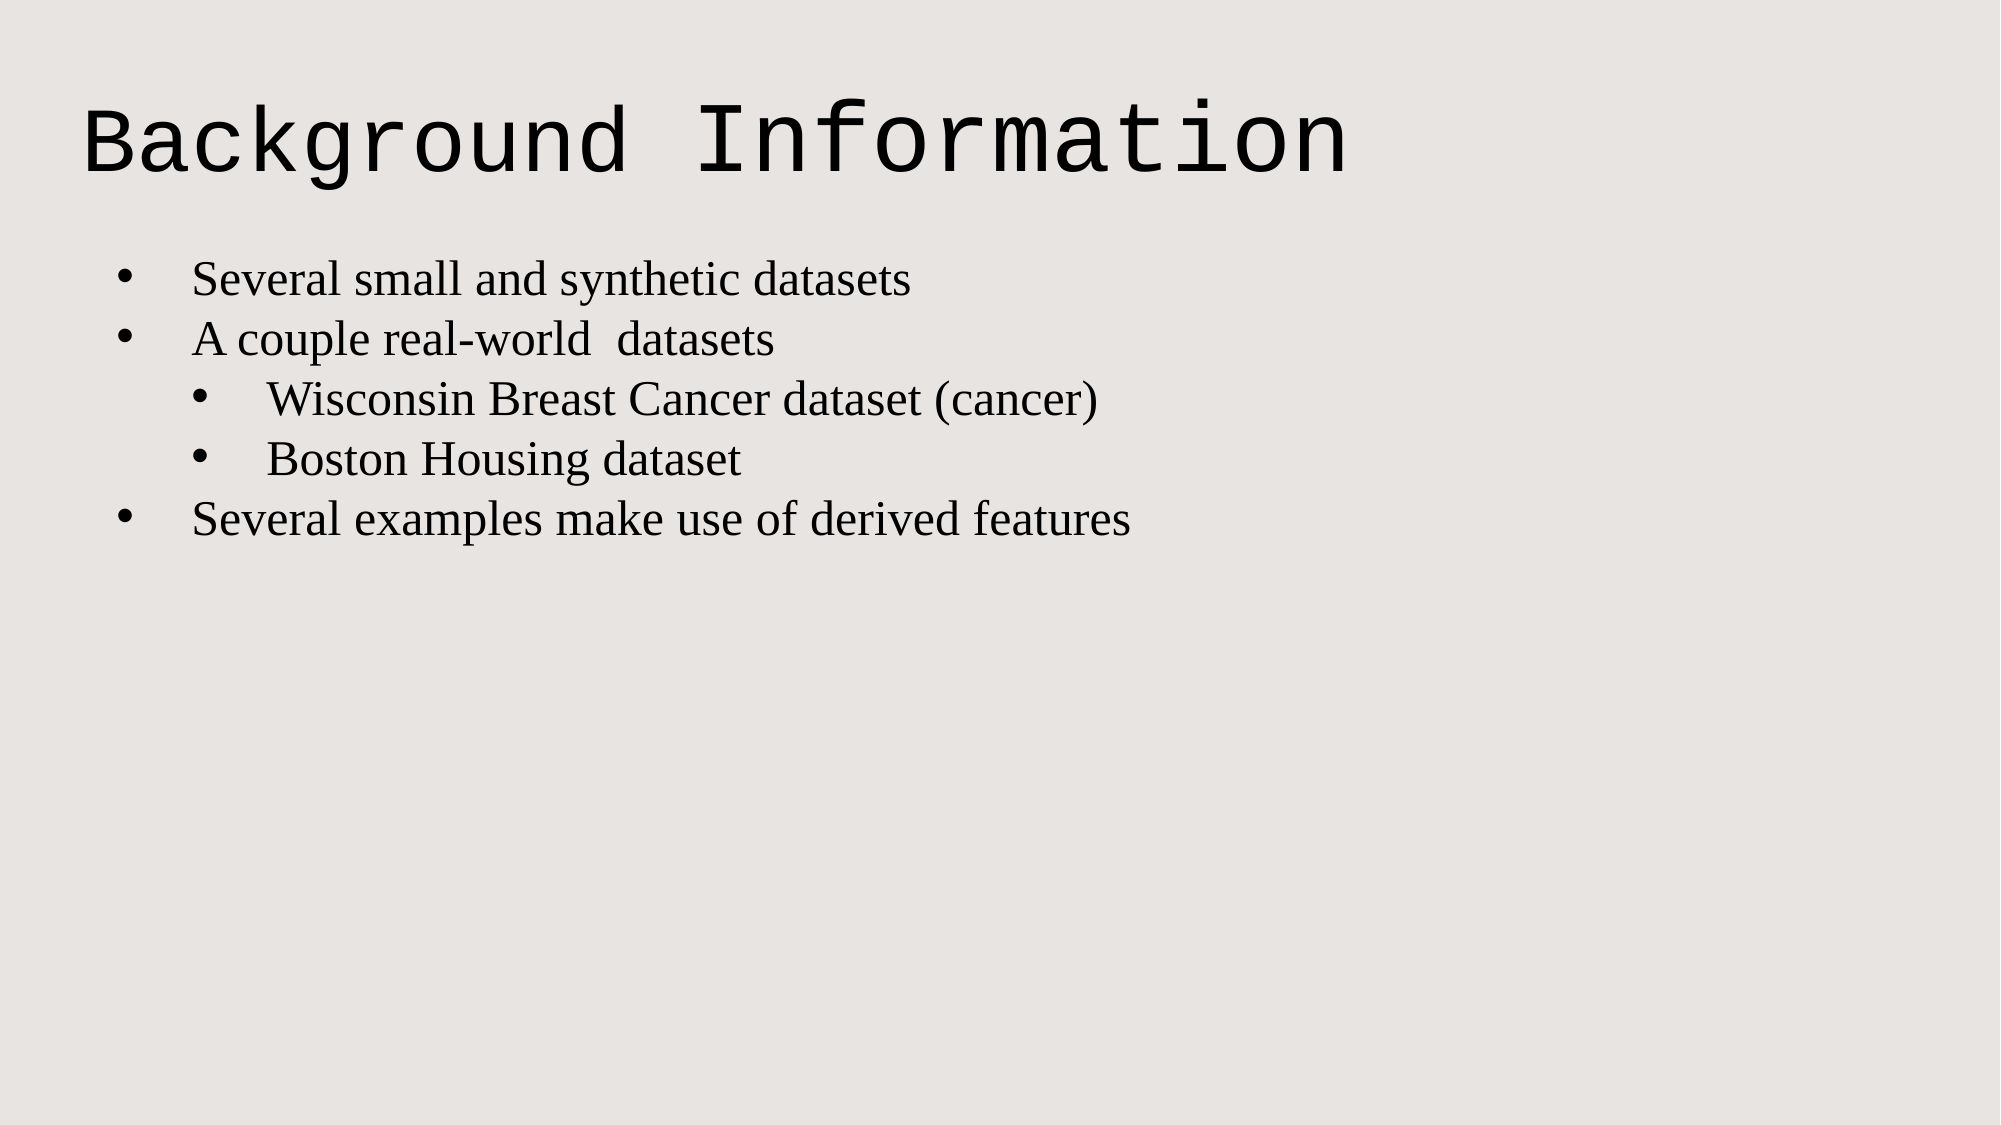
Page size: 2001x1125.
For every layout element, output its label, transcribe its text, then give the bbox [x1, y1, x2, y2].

text_box Several small and synthetic datasets A couple real-world datasets Wisconsin Breast Cancer dataset (cancer) Boston Housing dataset Several examples make use of derived features [101, 238, 1902, 554]
text_box Background Information [66, 64, 1940, 199]
